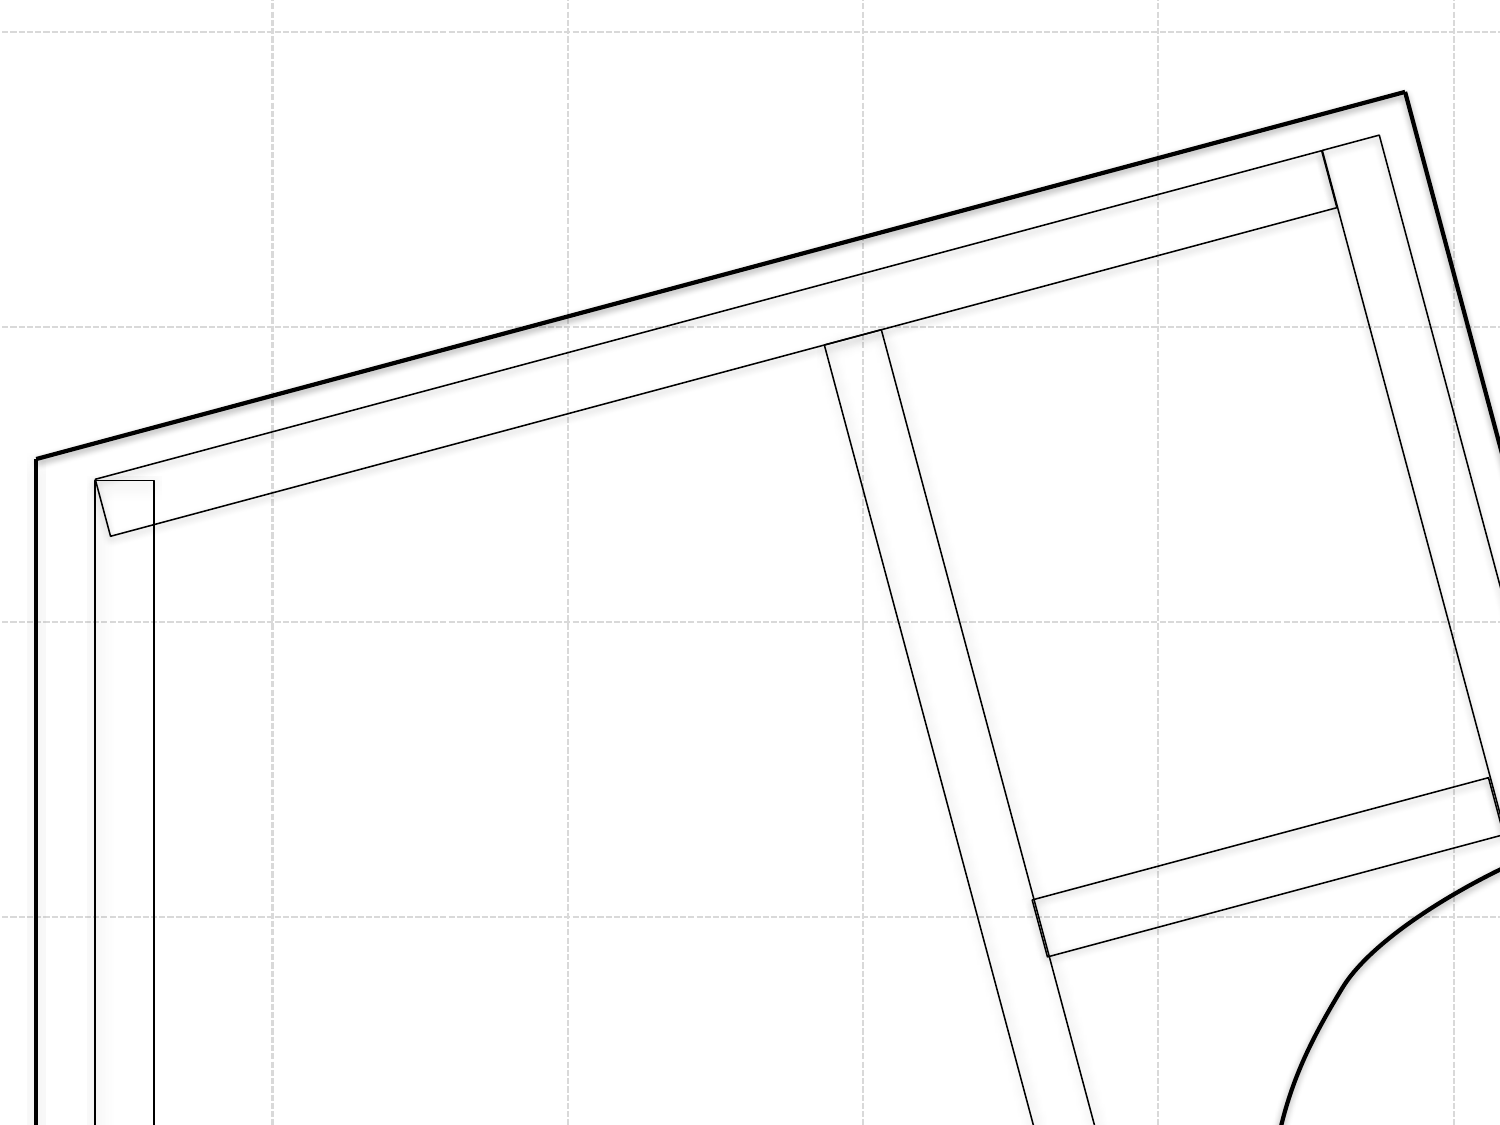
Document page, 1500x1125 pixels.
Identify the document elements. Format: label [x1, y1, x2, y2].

text_box [0, 0, 1500, 1125]
